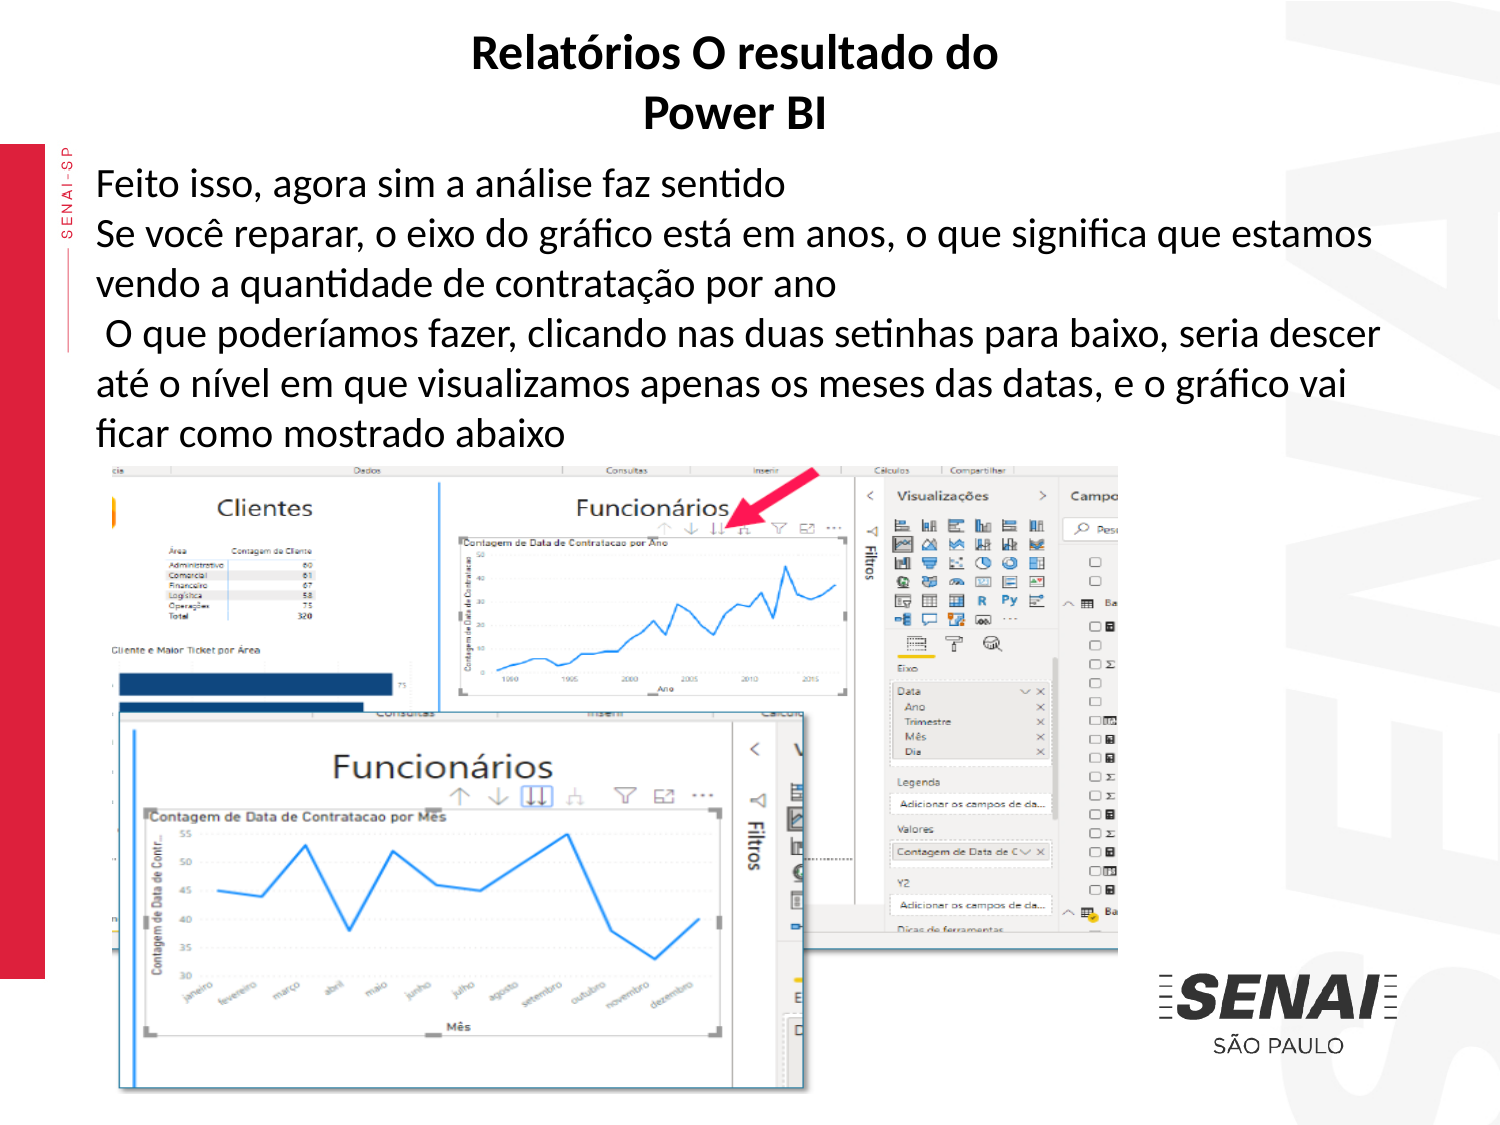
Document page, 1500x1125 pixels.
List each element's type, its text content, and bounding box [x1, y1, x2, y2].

picture [0, 0, 1500, 1125]
text_box Relatórios O resultado do Power BI [41, 11, 1430, 147]
text_box Feito isso, agora sim a análise faz sentido Se você reparar, o eixo do gráfico está em anos, o que significa que estamos vendo a quantidade de contratação por ano O que poderíamos fazer, clicando nas duas setinhas para baixo, seria descer até o nível em que visualizamos apenas os meses das datas, e o gráfico vai ficar como mostrado abaixo [81, 148, 1430, 463]
